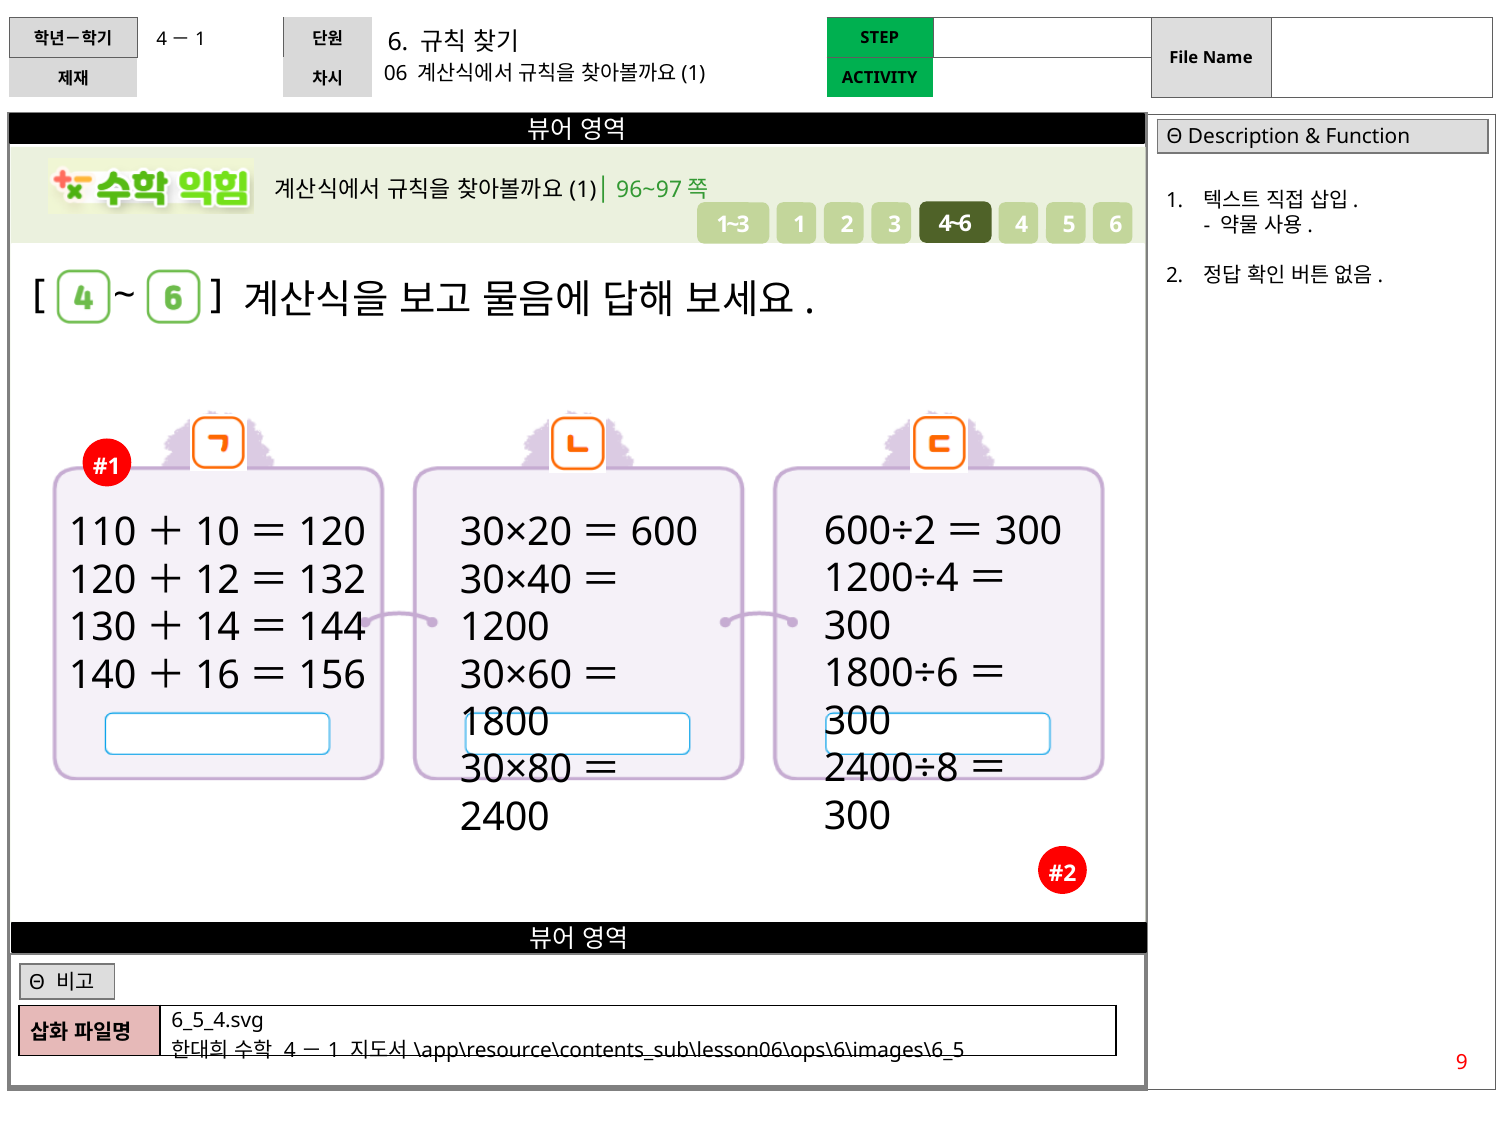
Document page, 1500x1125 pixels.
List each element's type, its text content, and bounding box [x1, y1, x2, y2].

text_box 6. 규칙 찾기 [372, 18, 828, 43]
picture [48, 158, 254, 214]
text_box 06 계산식에서 규칙을 찾아볼까요(1) [369, 52, 828, 93]
picture [190, 414, 248, 472]
picture [144, 266, 203, 326]
text_box #2 [1036, 843, 1089, 897]
text_box 4－1 [141, 18, 284, 55]
picture [549, 414, 606, 473]
text_box [ [17, 260, 65, 323]
text_box 계산식에서 규칙을 찾아볼까요(1)│ 96~97쪽 [259, 166, 900, 209]
picture [909, 414, 968, 473]
picture [51, 266, 114, 327]
text_box ] [195, 260, 243, 323]
text_box ~ [98, 261, 146, 325]
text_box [696, 201, 1133, 244]
text_box 계산식을 보고 물음에 답해 보세요. [228, 266, 1131, 329]
text_box 텍스트 직접 삽입. - 약물 사용. 정답 확인 버튼 없음. [1151, 179, 1500, 294]
table_header Θ Description & Function [1158, 120, 1487, 152]
table_header 삽화 파일명 [20, 1006, 159, 1055]
table_header 6_5_4.svg 한대희 수학 4－1 지도서\app\resource\contents_sub\lesson06\ops\6\images\6_5 [161, 1006, 1115, 1055]
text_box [44, 396, 1111, 789]
